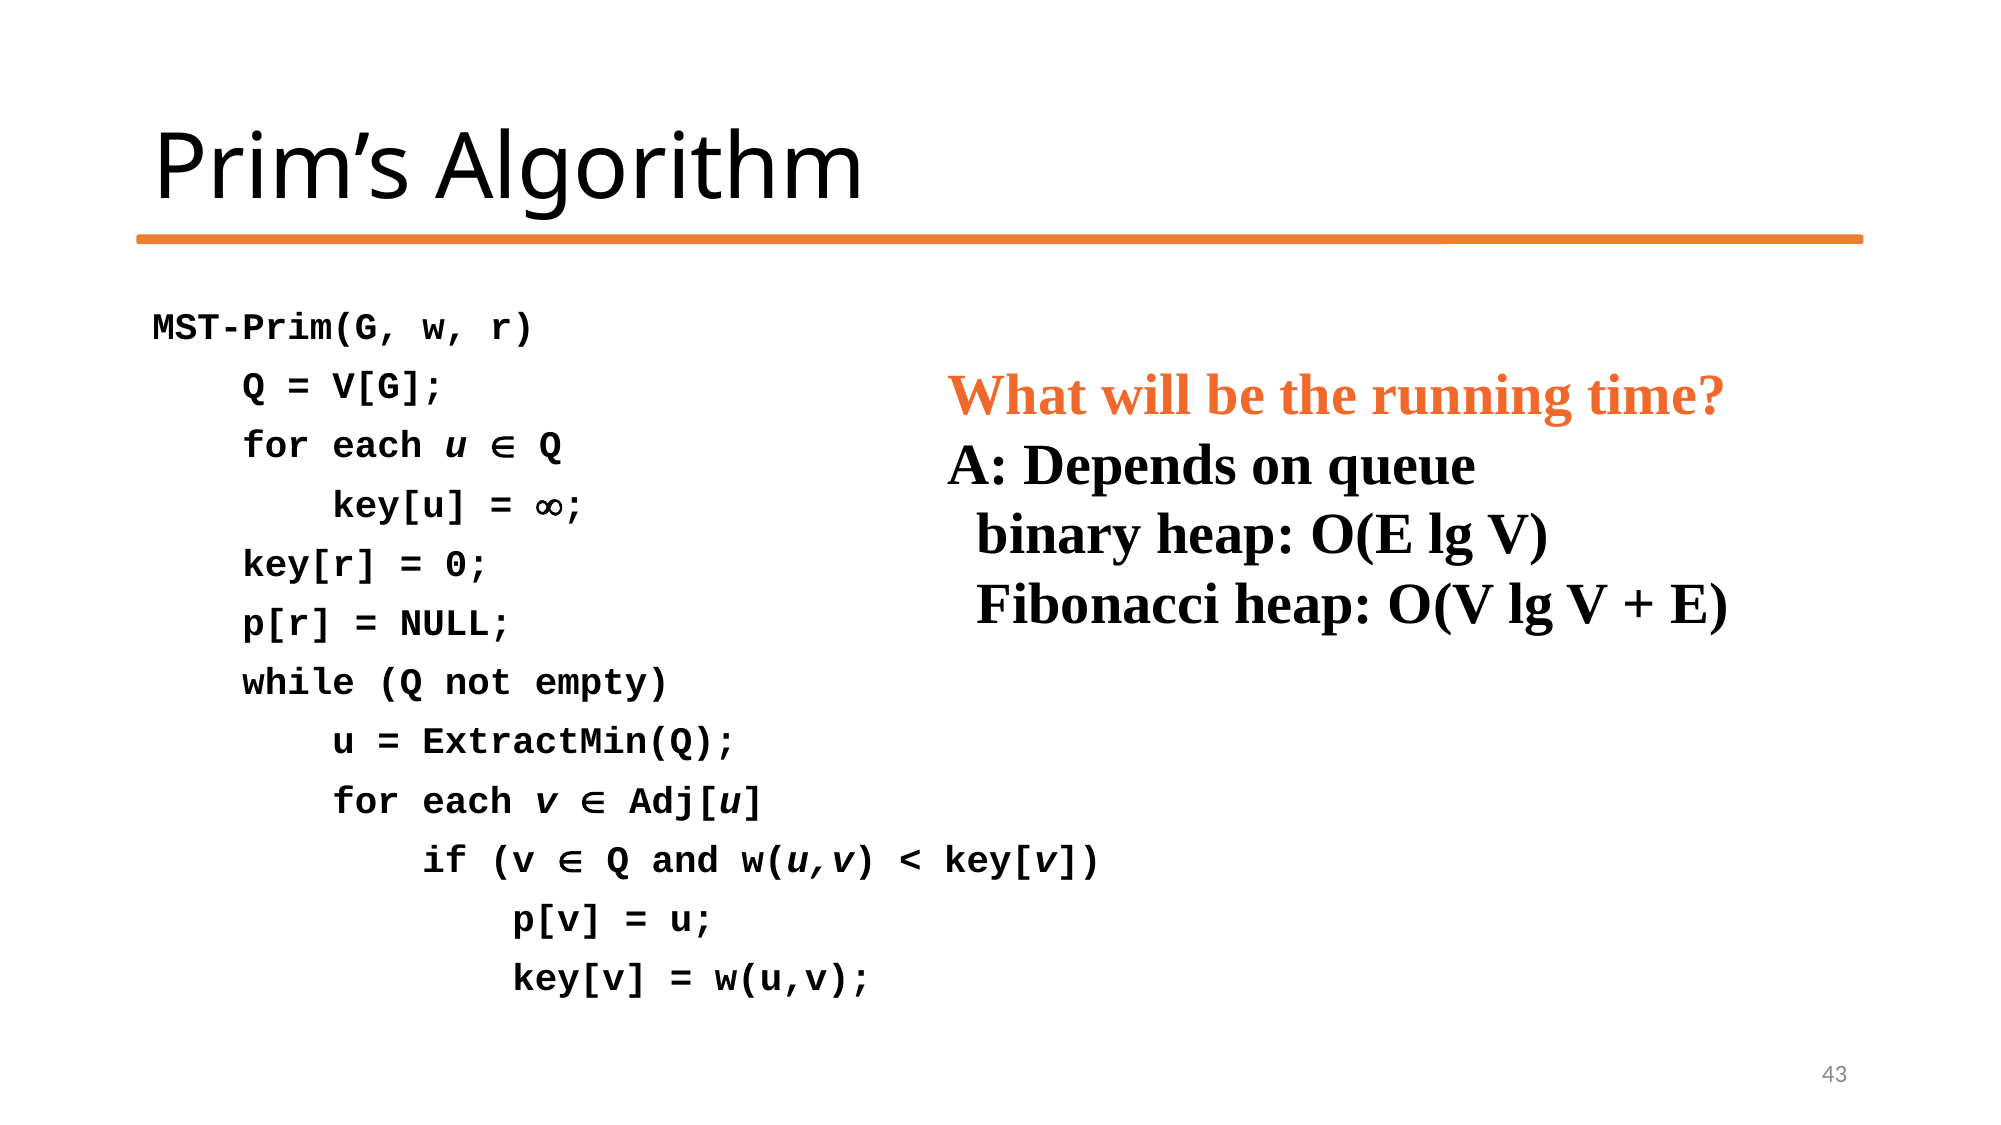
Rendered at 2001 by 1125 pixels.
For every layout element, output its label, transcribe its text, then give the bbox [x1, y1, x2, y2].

title Prim’s Algorithm [137, 59, 1863, 278]
slide_number 43 [1412, 1042, 1863, 1103]
list MST-Prim(G, w, r) Q = V[G]; for each u  Q key[u] = ; key[r] = 0; p[r] = NULL; while (Q not empty) u = ExtractMin(Q); for each v  Adj[u] if (v  Q and w(u,v) < key[v]) p[v] = u; key[v] = w(u,v); [137, 299, 1863, 1014]
text_box What will be the running time? A: Depends on queue binary heap: O(E lg V) Fibonacci heap: O(V lg V + E) [932, 348, 1744, 643]
